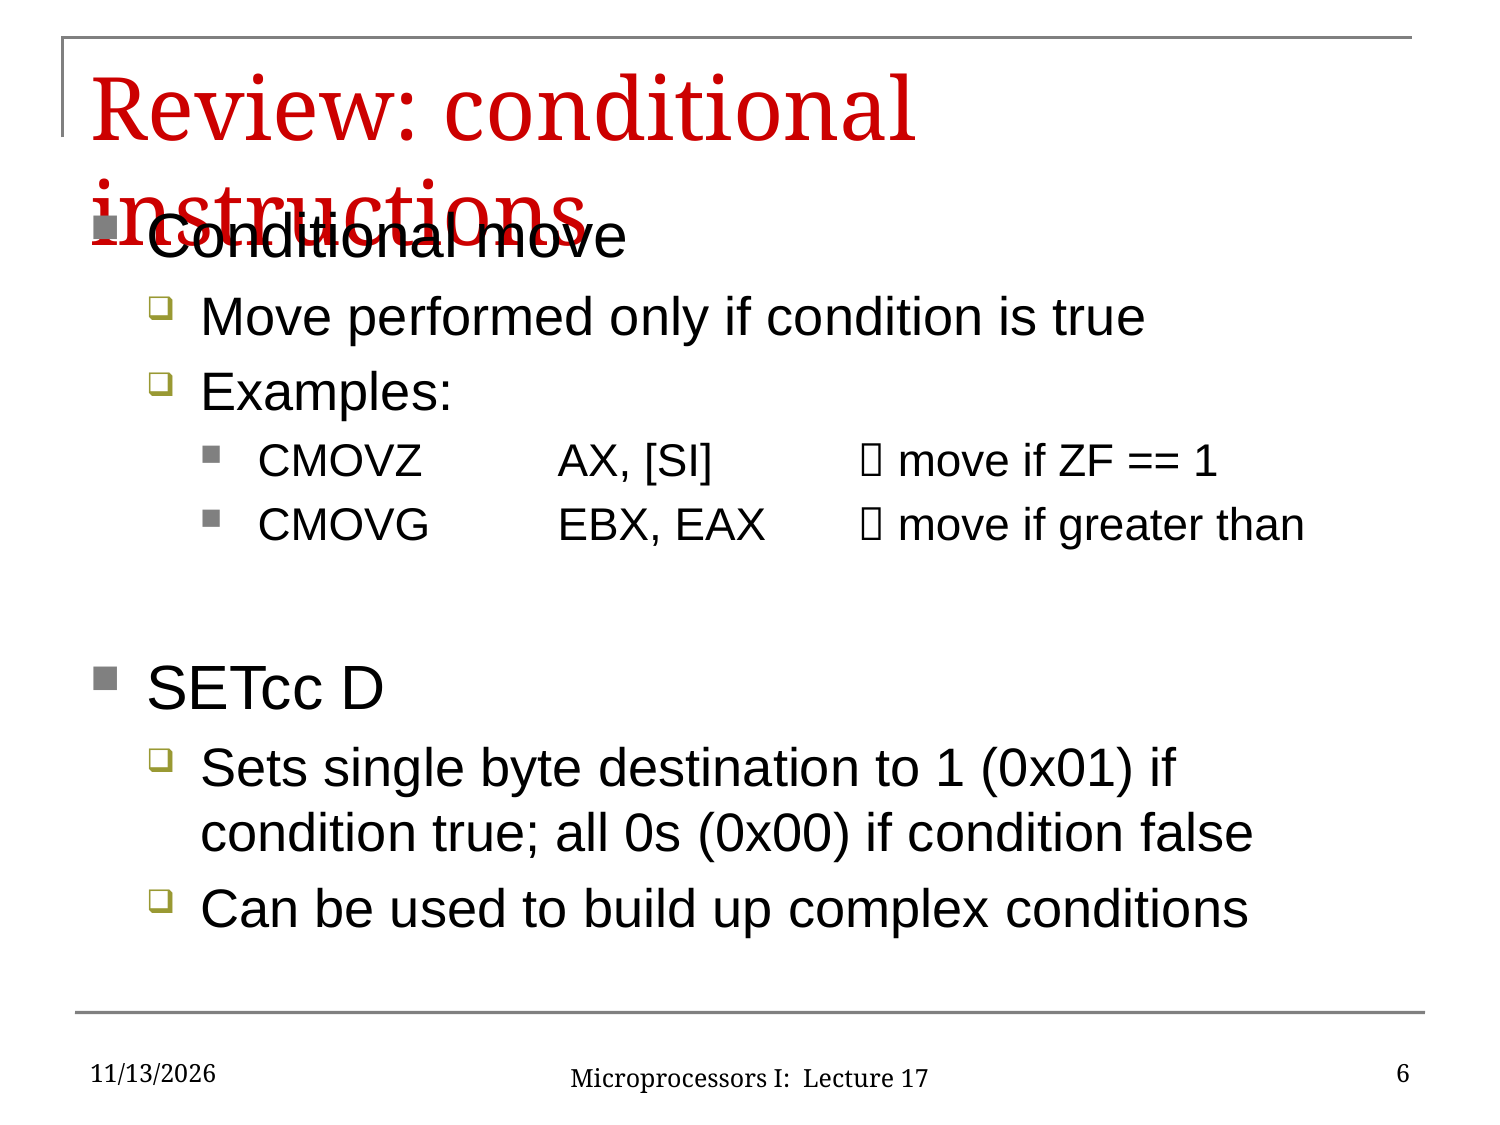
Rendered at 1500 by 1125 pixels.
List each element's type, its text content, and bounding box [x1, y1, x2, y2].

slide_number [74, 1023, 426, 1100]
slide_number 6 [1074, 1023, 1426, 1100]
footer Microprocessors I: Lecture 17 [512, 1024, 988, 1101]
title Review: conditional instructions [75, 45, 1425, 163]
list Conditional move Move performed only if condition is true Examples: CMOVZ AX, [SI]  move if ZF == 1 CMOVG EBX, EAX  move if greater than SETcc D Sets single byte destination to 1 (0x01) if condition true; all 0s (0x00) if condition false Can be used to build up complex conditions [75, 187, 1425, 1006]
